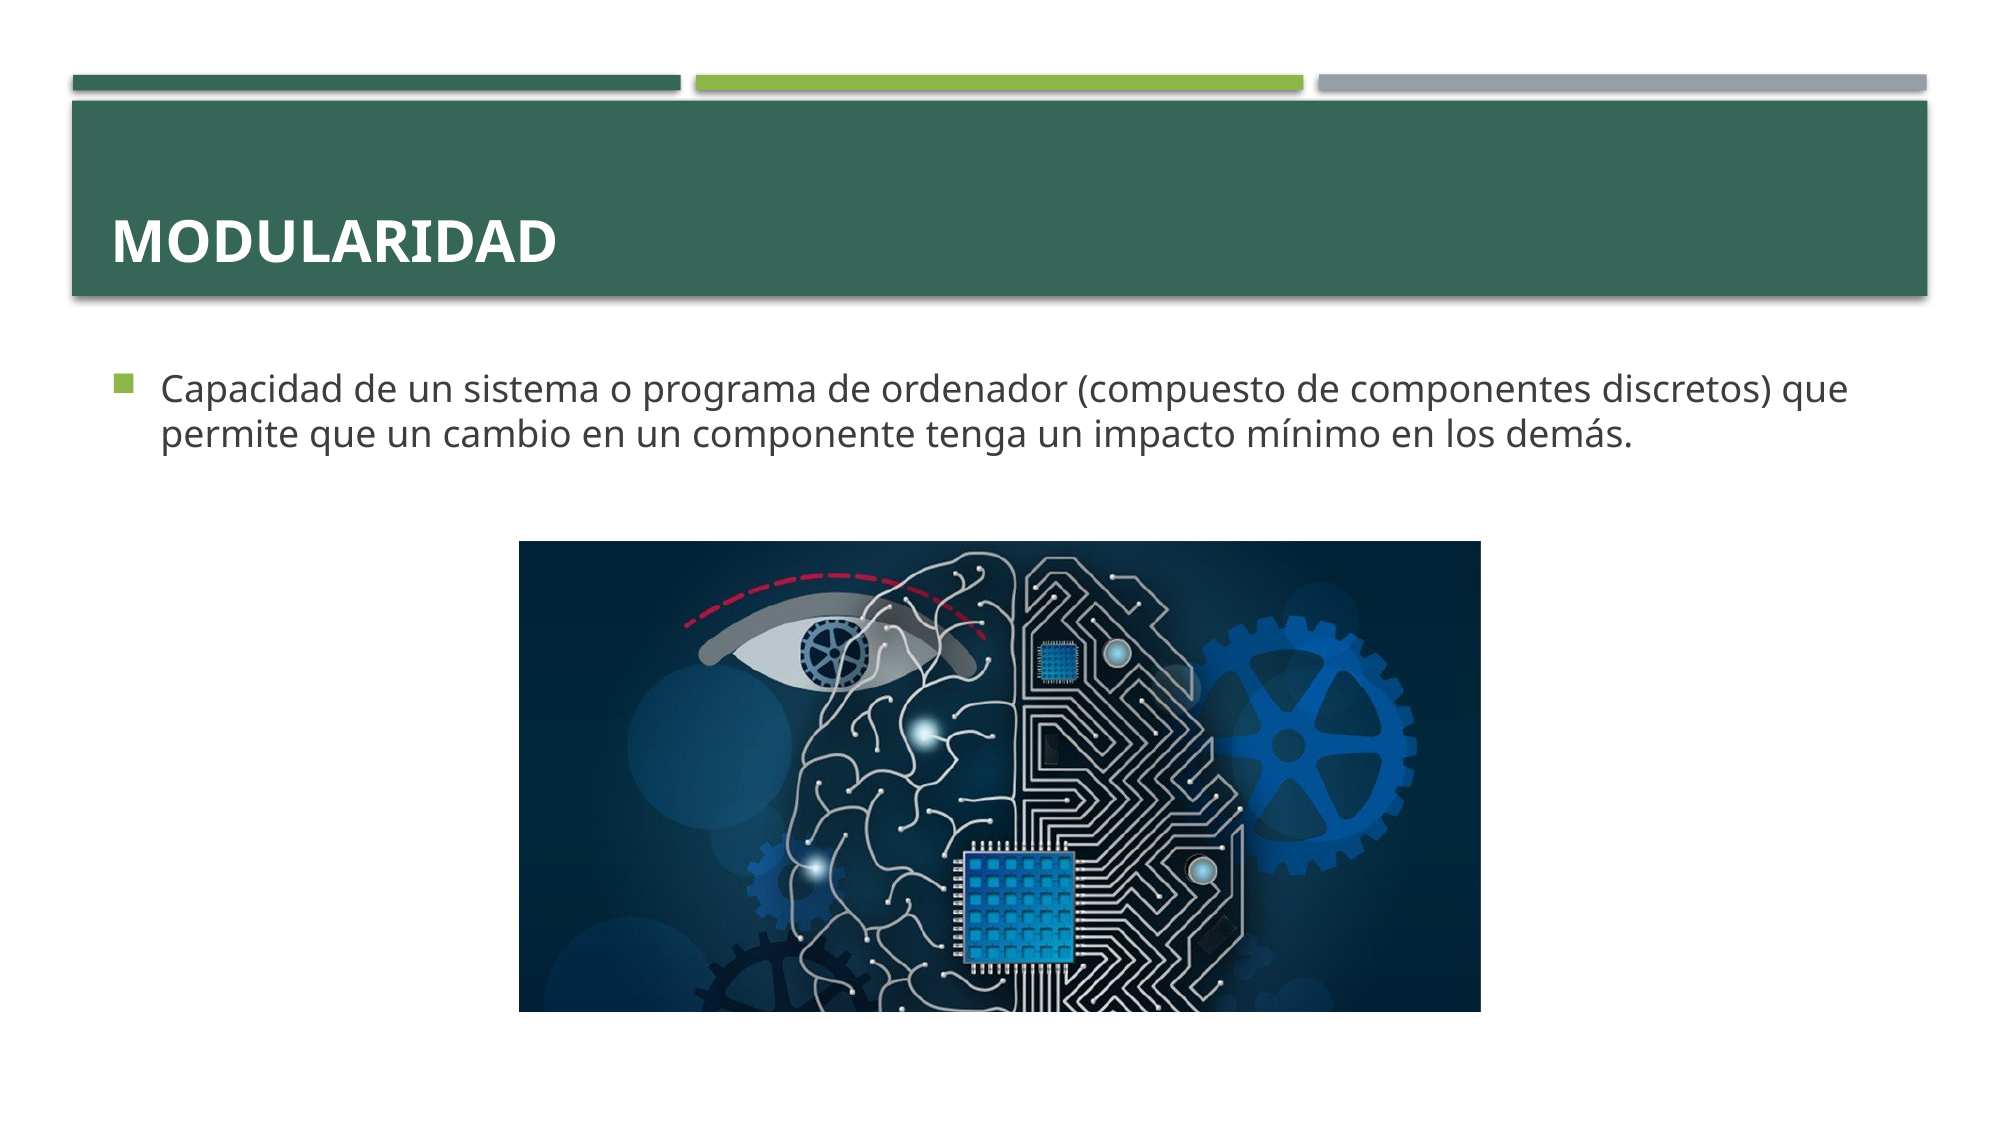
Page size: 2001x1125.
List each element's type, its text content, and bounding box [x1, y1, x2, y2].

title Modularidad [95, 115, 1905, 282]
picture [620, 738, 625, 751]
list Capacidad de un sistema o programa de ordenador (compuesto de componentes discretos) que permite que un cambio en un componente tenga un impacto mínimo en los demás. [95, 357, 1905, 962]
picture [605, 723, 609, 736]
picture [518, 541, 1482, 1013]
